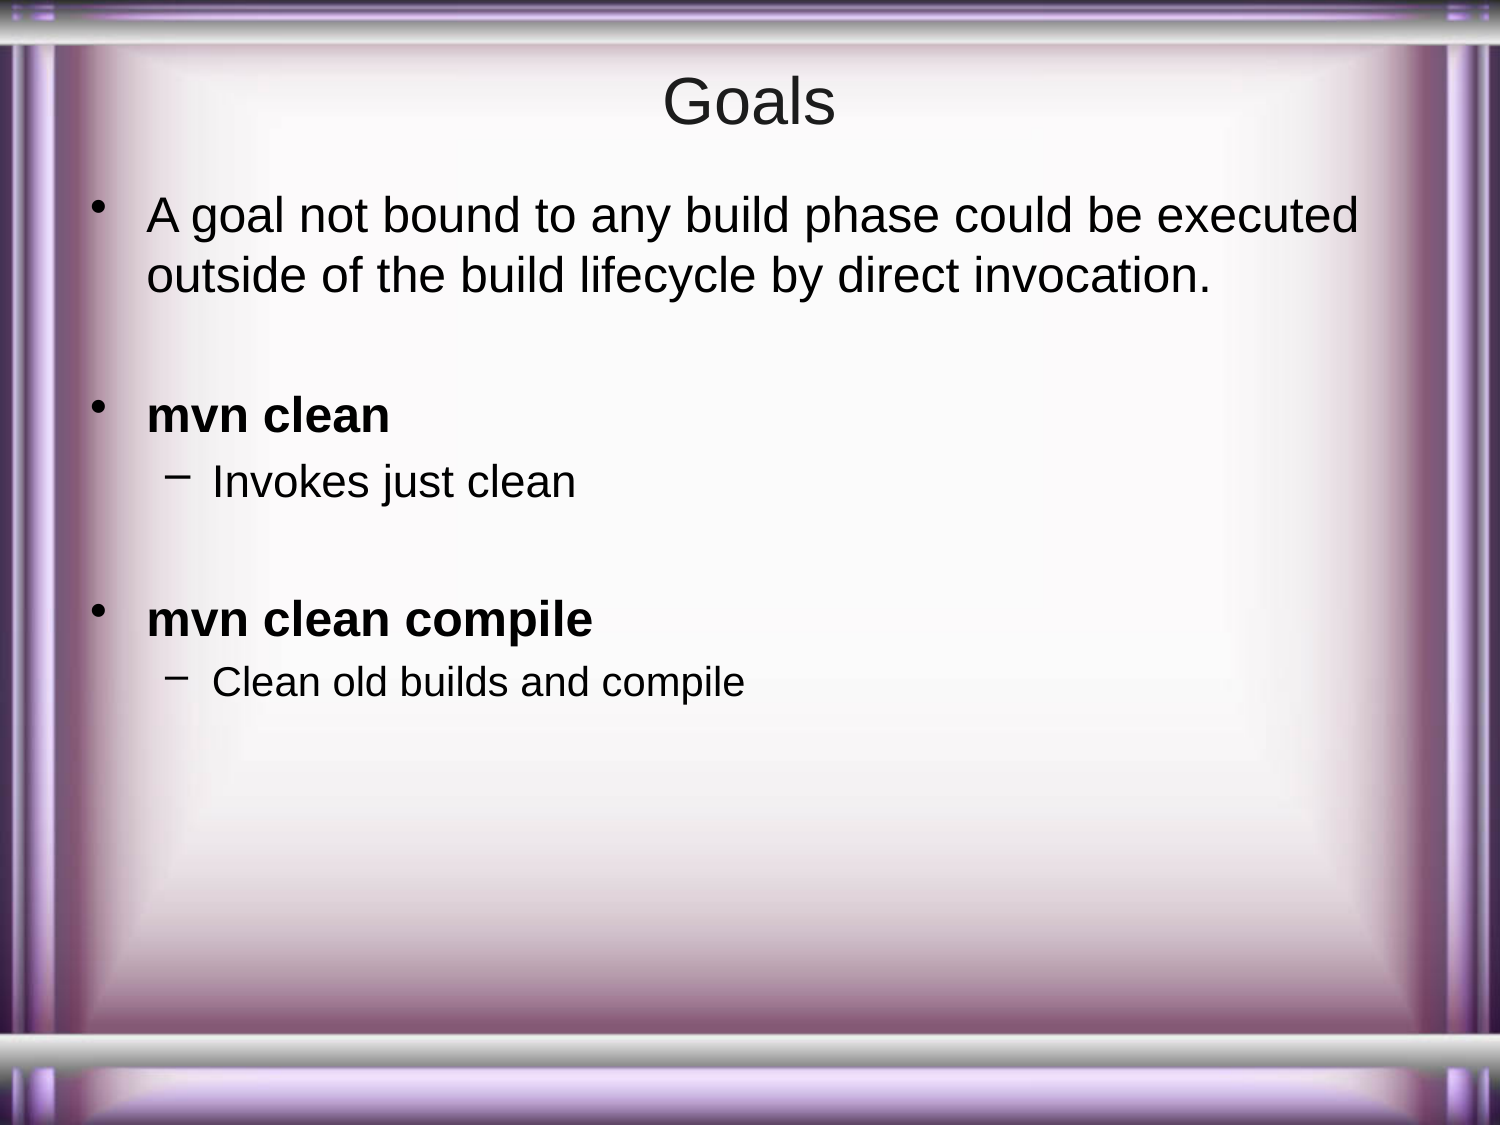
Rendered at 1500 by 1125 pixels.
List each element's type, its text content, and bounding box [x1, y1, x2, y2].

picture [0, 0, 1500, 1125]
list A goal not bound to any build phase could be executed outside of the build lifecycle by direct invocation. mvn clean Invokes just clean mvn clean compile Clean old builds and compile [75, 174, 1425, 1005]
title Goals [75, 45, 1425, 150]
